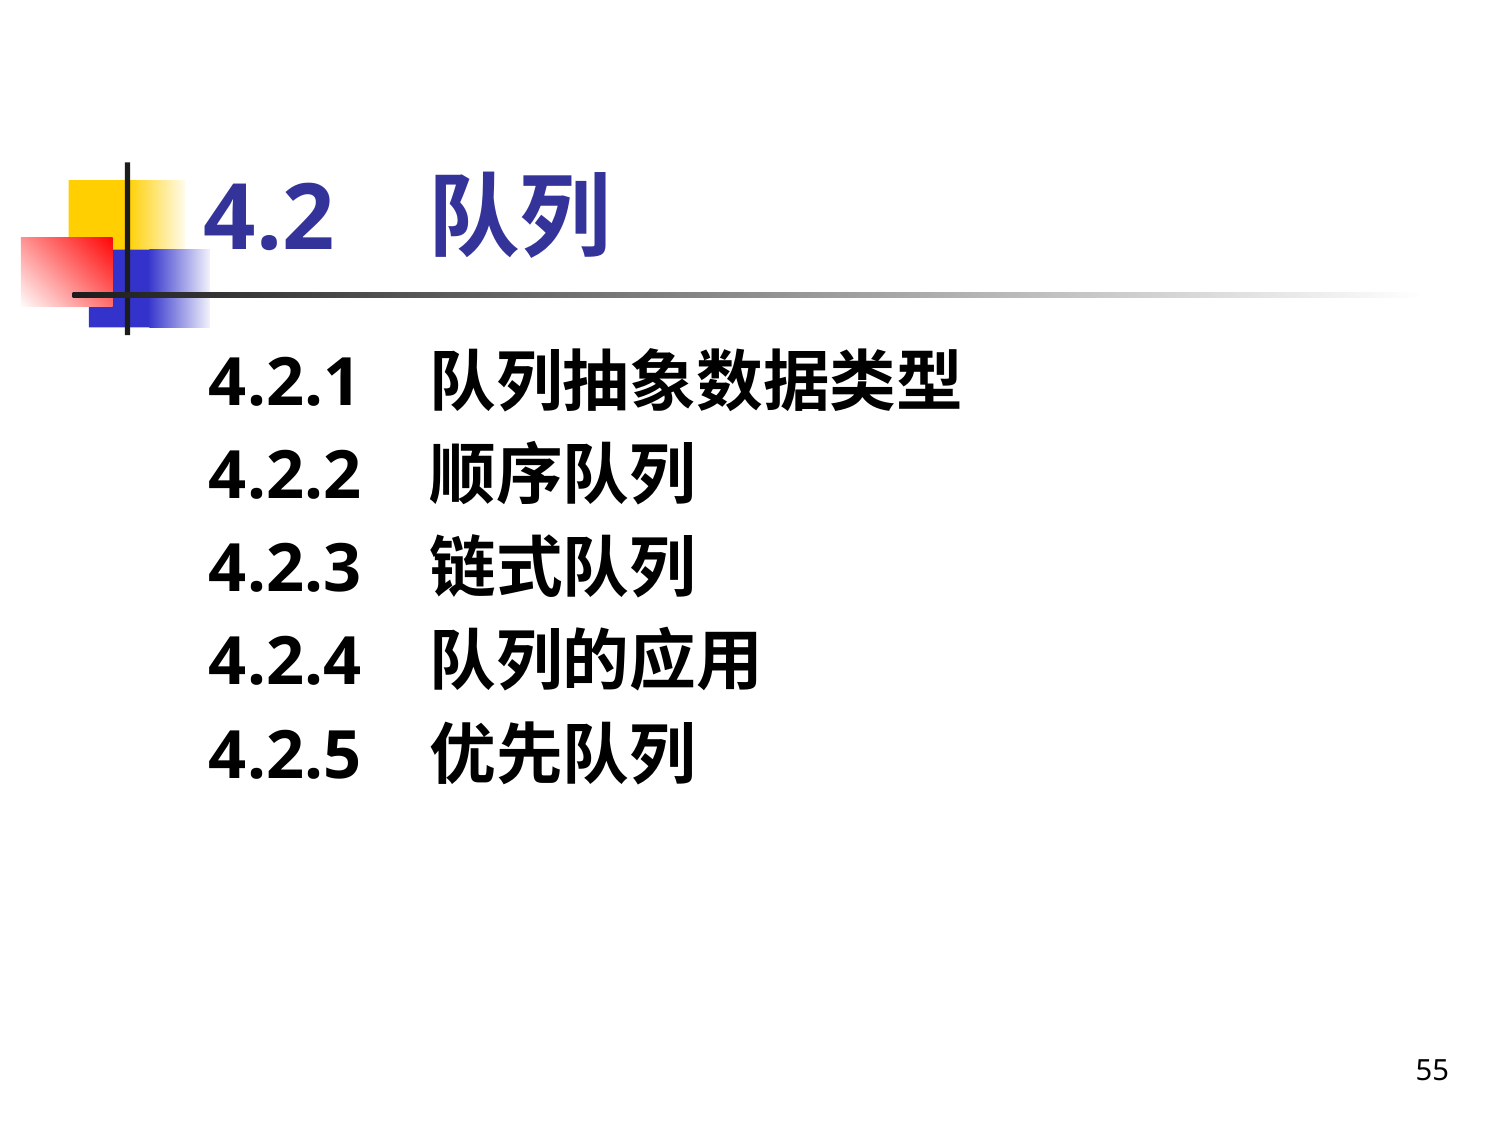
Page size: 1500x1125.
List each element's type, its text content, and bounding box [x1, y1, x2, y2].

list 4.2.1 队列抽象数据类型 4.2.2 顺序队列 4.2.3 链式队列 4.2.4 队列的应用 4.2.5 优先队列 [193, 331, 1469, 1006]
slide_number 55 [1151, 1022, 1465, 1099]
title 4.2 队列 [188, 137, 1468, 275]
